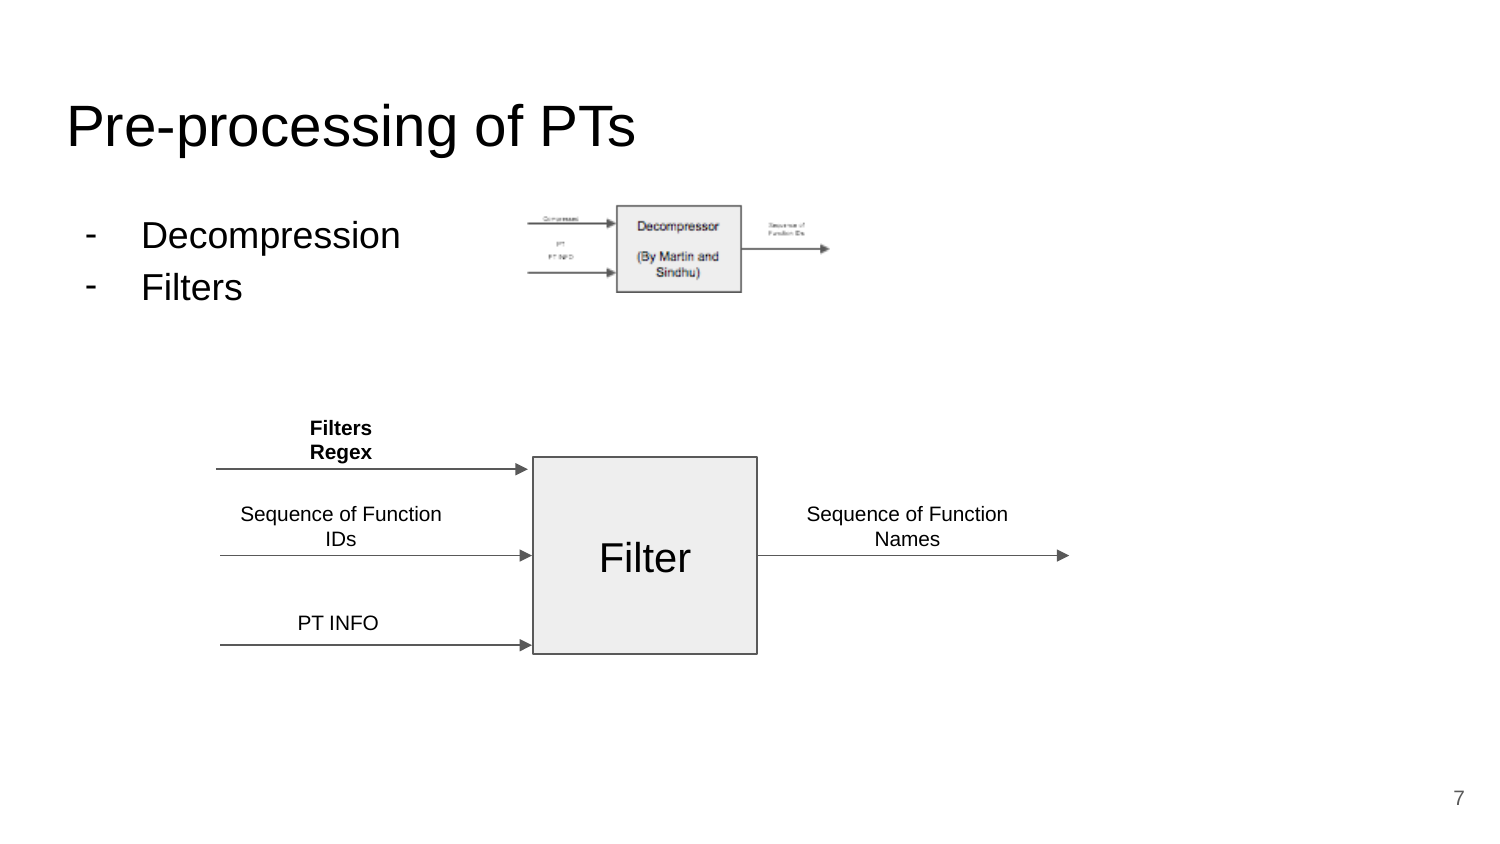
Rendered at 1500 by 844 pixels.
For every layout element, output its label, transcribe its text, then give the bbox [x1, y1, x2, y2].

slide_number ‹#› [1389, 764, 1480, 830]
text_box Filters Regex [220, 399, 463, 468]
title Pre-processing of PTs [51, 72, 1449, 167]
picture [527, 188, 841, 293]
text_box Filter [533, 456, 758, 654]
text_box Sequence of Function IDs [220, 485, 463, 555]
text_box PT INFO [253, 594, 429, 640]
text_box Sequence of Function Names [786, 485, 1029, 554]
list Decompression Filters [51, 189, 1449, 750]
